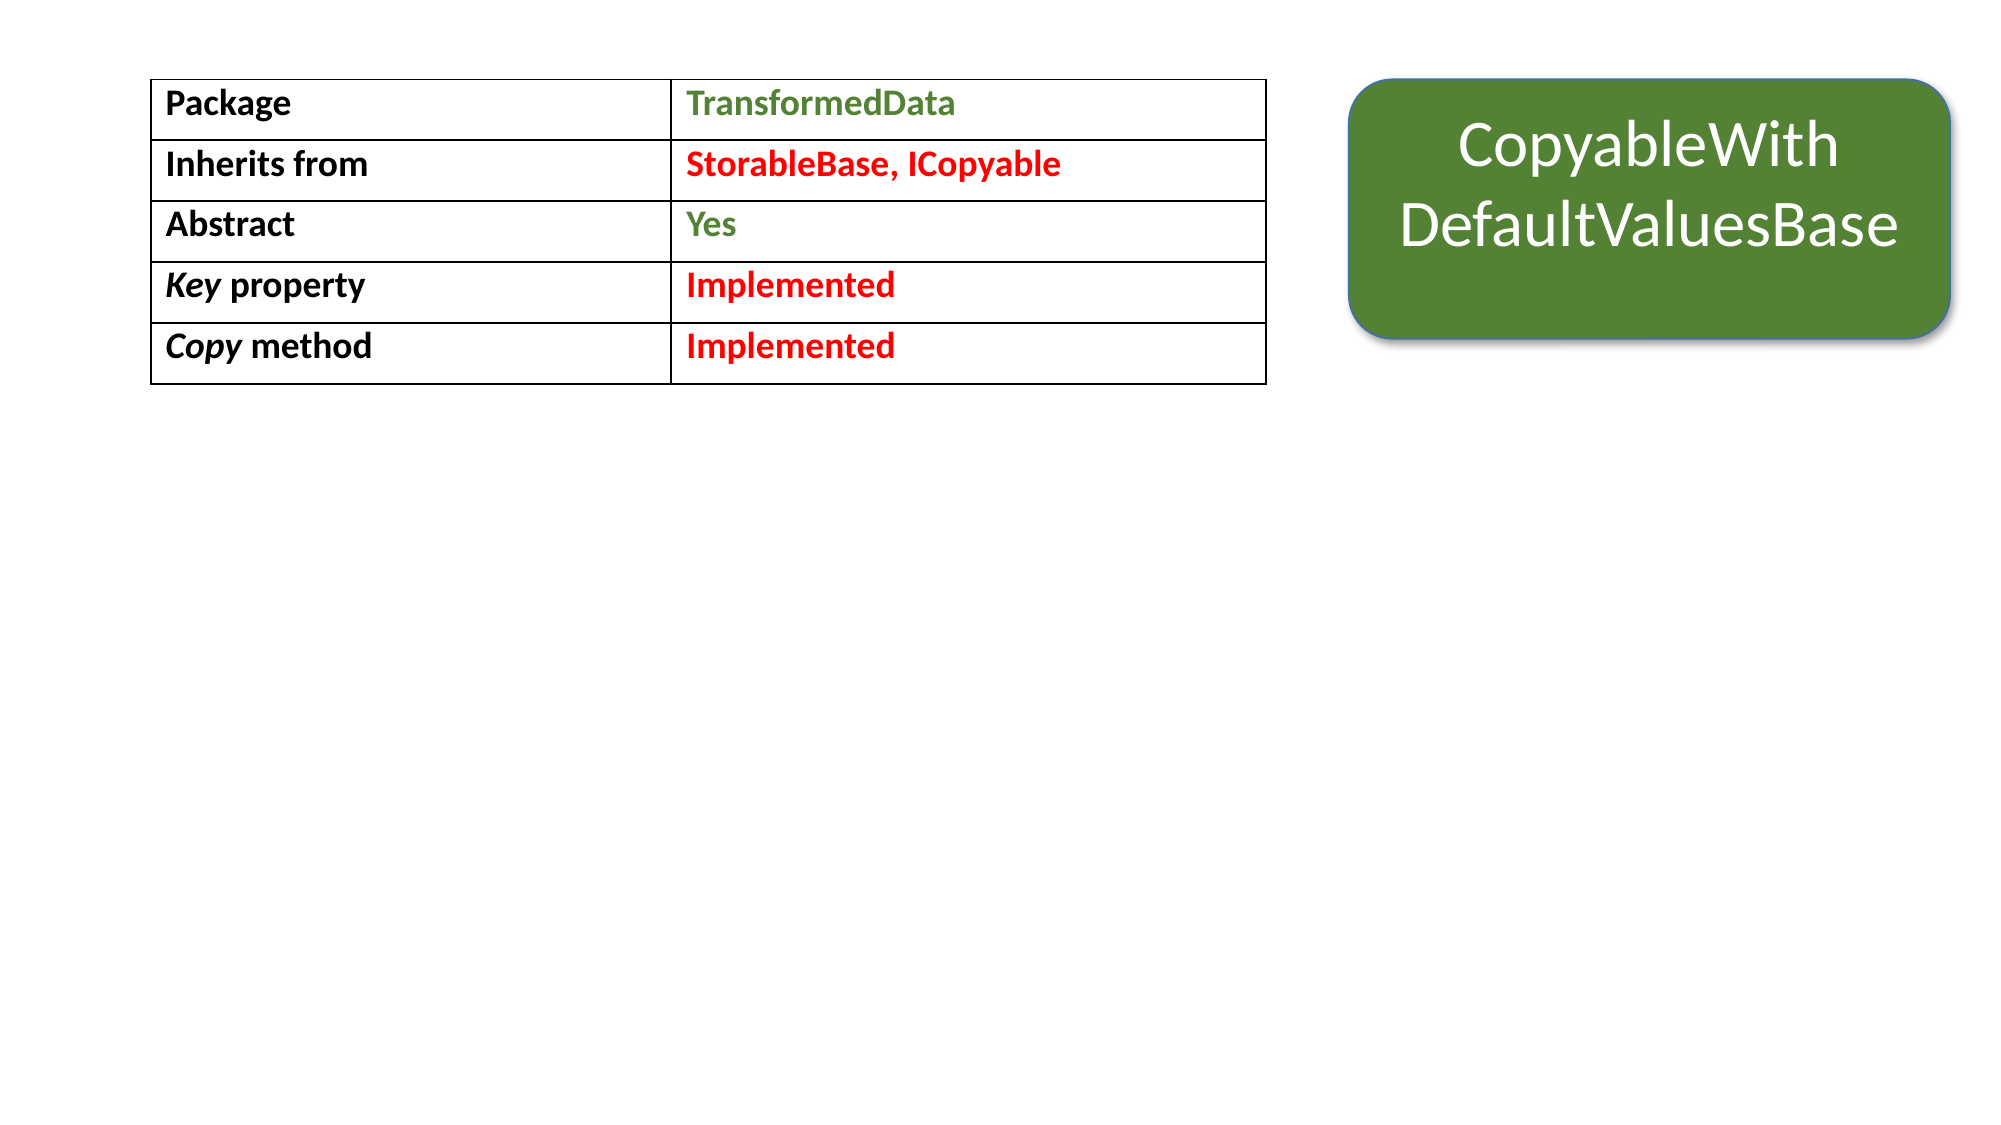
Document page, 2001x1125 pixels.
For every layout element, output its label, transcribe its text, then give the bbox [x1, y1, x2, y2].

table_header Package [152, 80, 670, 139]
table_cell StorableBase, ICopyable [672, 141, 1265, 200]
table_cell Inherits from [152, 141, 670, 200]
text_box CopyableWith DefaultValuesBase [1347, 78, 1951, 340]
table_cell Yes [672, 202, 1265, 261]
table_cell Key property [152, 263, 670, 322]
table_cell Implemented [672, 263, 1265, 322]
table_header TransformedData [672, 80, 1265, 139]
table_cell Implemented [672, 324, 1265, 383]
table_cell Copy method [152, 324, 670, 383]
table_cell Abstract [152, 202, 670, 261]
